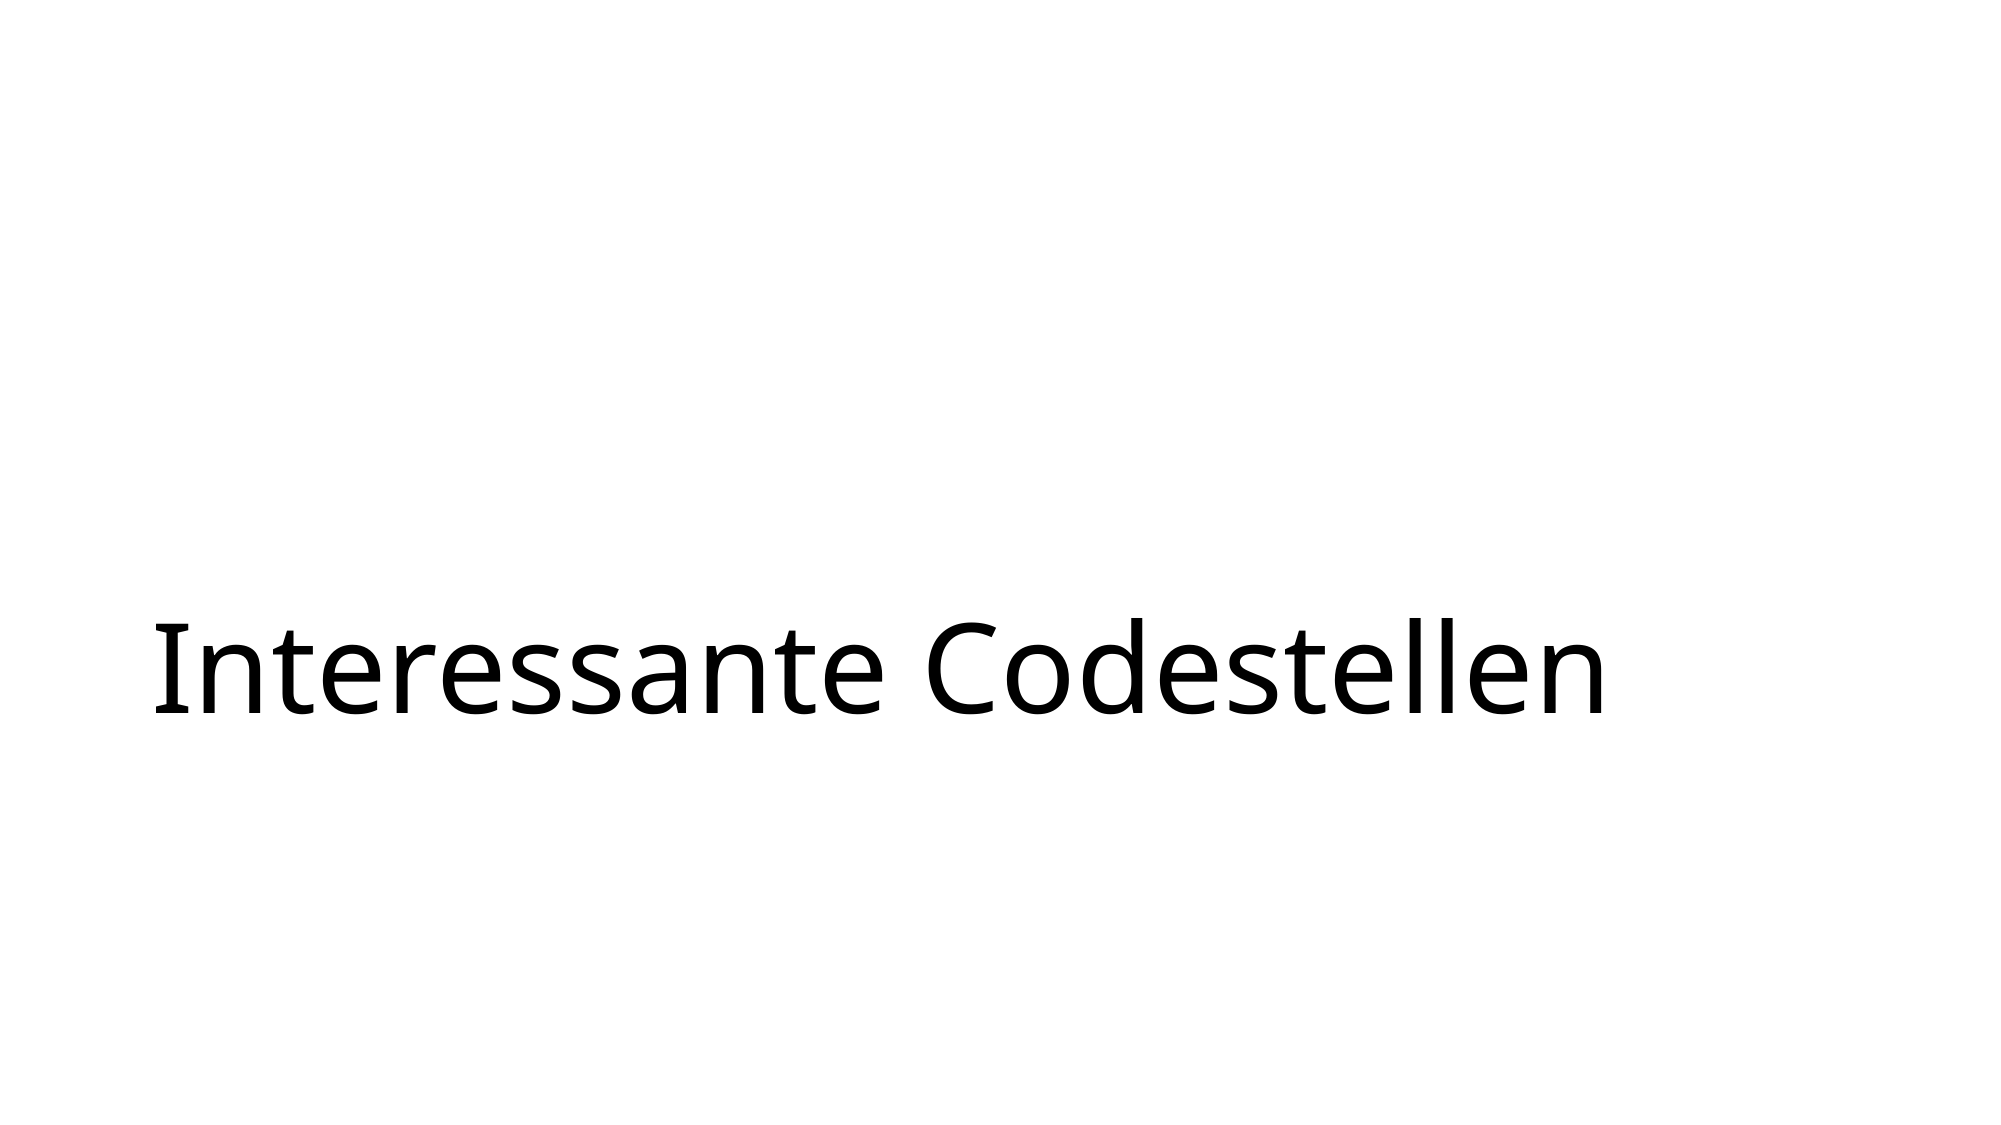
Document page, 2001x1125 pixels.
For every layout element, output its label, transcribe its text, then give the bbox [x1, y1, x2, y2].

title Interessante Codestellen [136, 280, 1862, 749]
